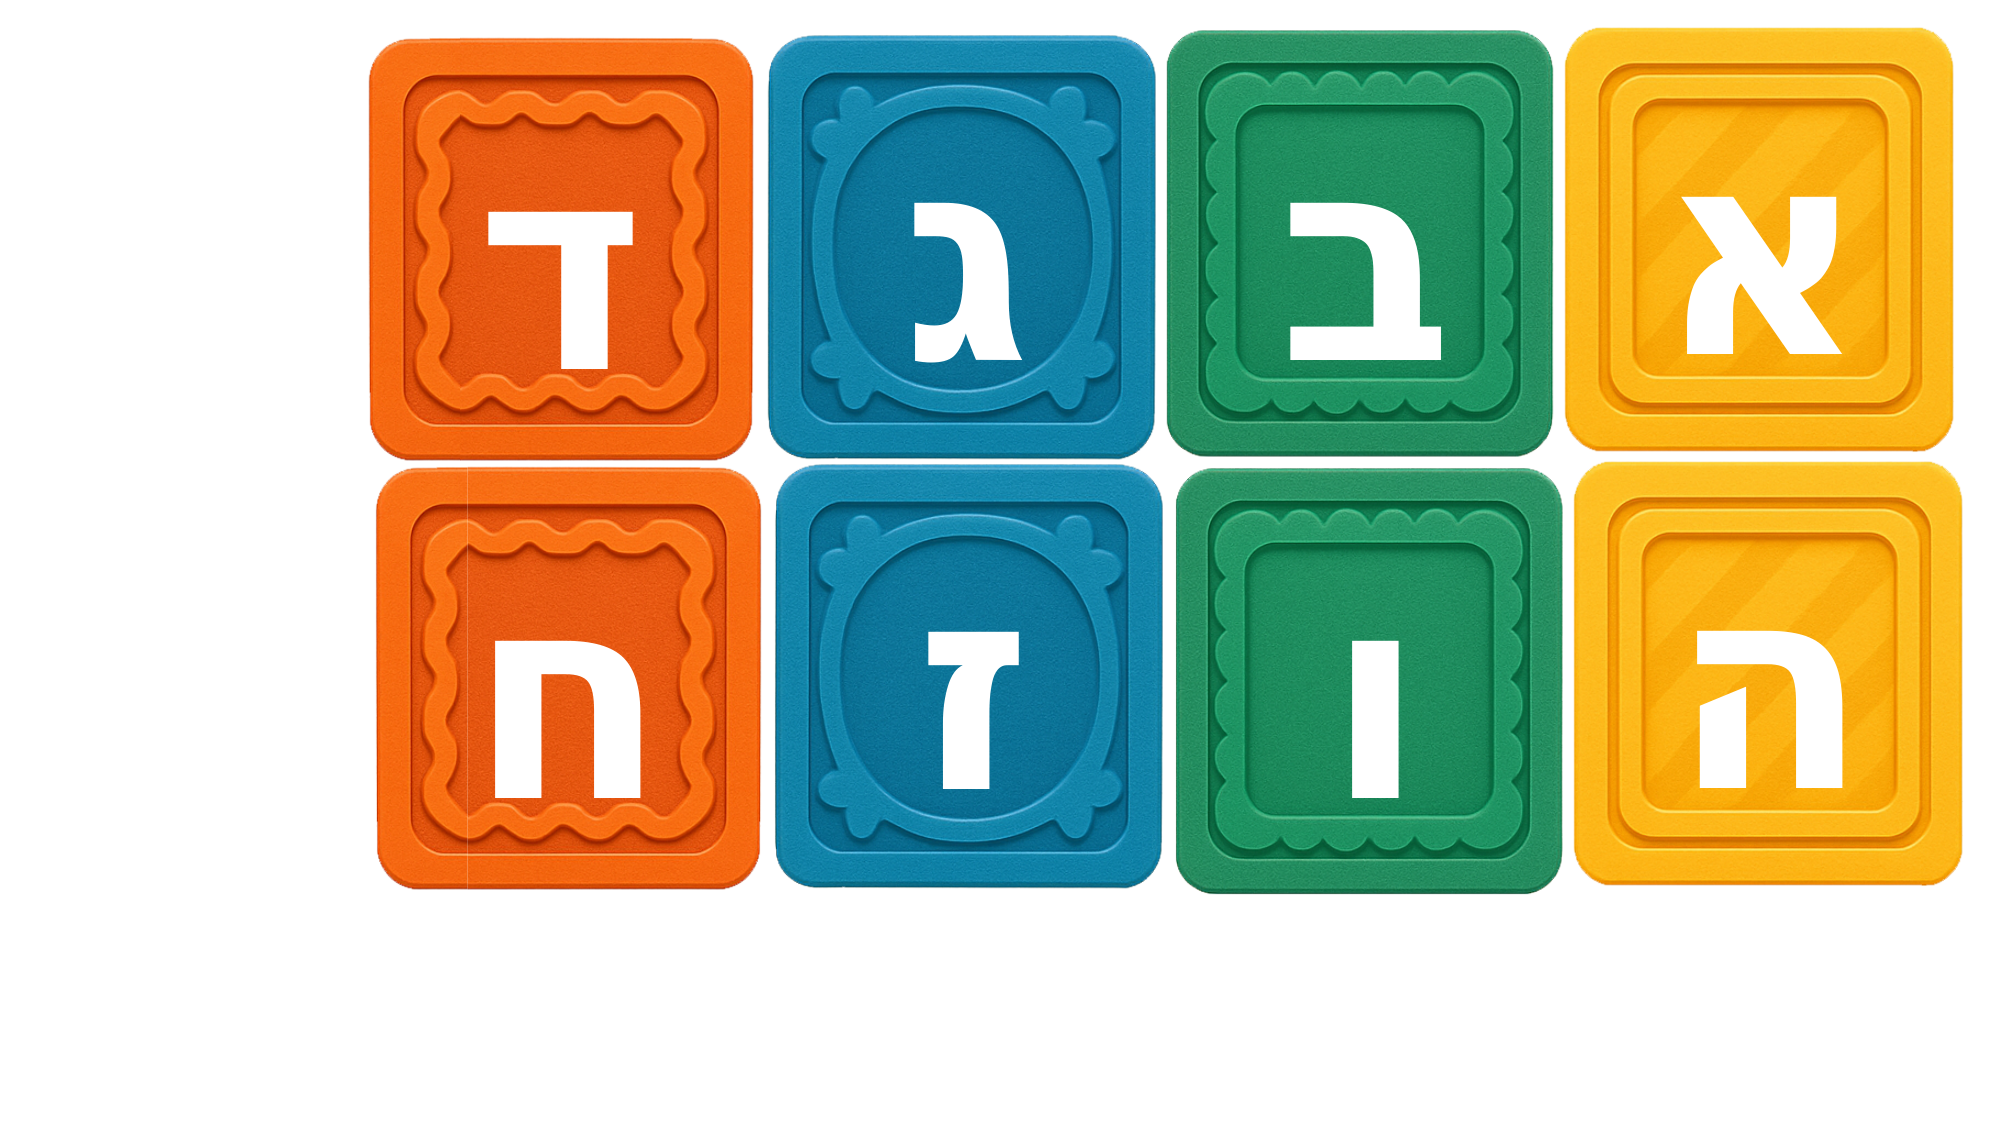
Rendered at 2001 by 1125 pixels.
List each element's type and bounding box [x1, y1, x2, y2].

picture [764, 21, 1969, 898]
text_box [360, 28, 764, 465]
text_box [367, 457, 771, 894]
